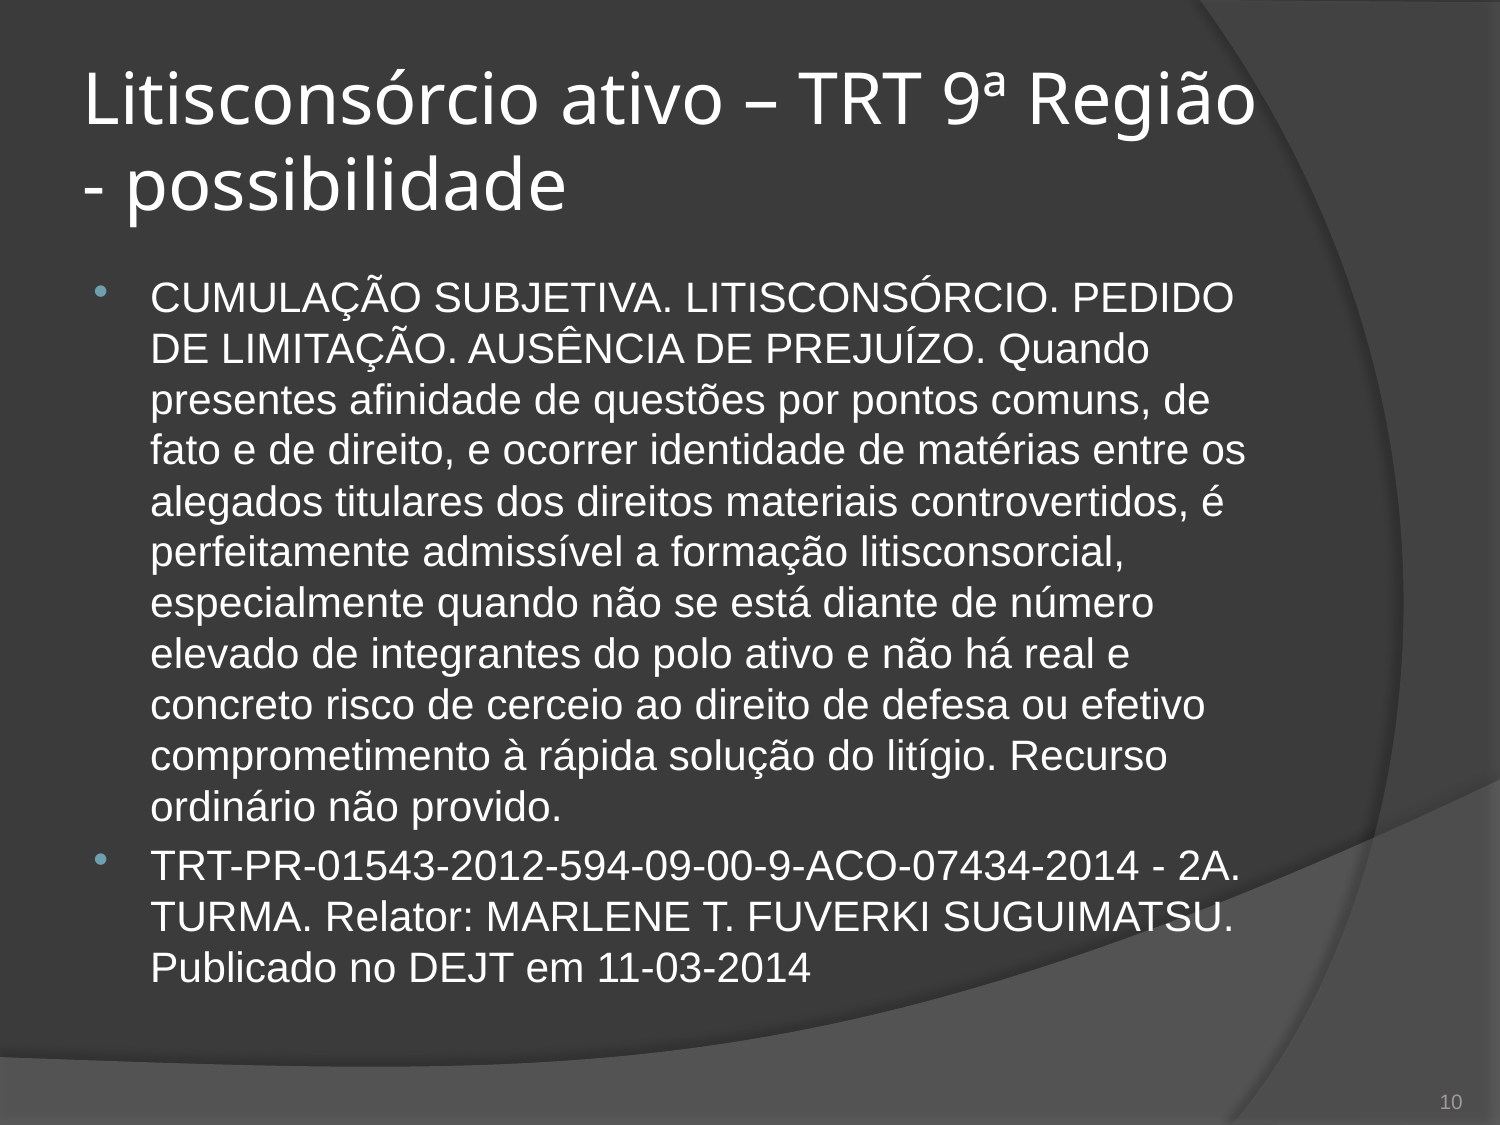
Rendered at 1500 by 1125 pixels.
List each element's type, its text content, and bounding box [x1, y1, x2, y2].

title Litisconsórcio ativo – TRT 9ª Região - possibilidade [75, 45, 1300, 233]
list CUMULAÇÃO SUBJETIVA. LITISCONSÓRCIO. PEDIDO DE LIMITAÇÃO. AUSÊNCIA DE PREJUÍZO. Quando presentes afinidade de questões por pontos comuns, de fato e de direito, e ocorrer identidade de matérias entre os alegados titulares dos direitos materiais controvertidos, é perfeitamente admissível a formação litisconsorcial, especialmente quando não se está diante de número elevado de integrantes do polo ativo e não há real e concreto risco de cerceio ao direito de defesa ou efetivo comprometimento à rápida solução do litígio. Recurso ordinário não provido. TRT-PR-01543-2012-594-09-00-9-ACO-07434-2014 - 2A. TURMA. Relator: MARLENE T. FUVERKI SUGUIMATSU. Publicado no DEJT em 11-03-2014 [75, 262, 1300, 1005]
slide_number 10 [1337, 1053, 1463, 1114]
